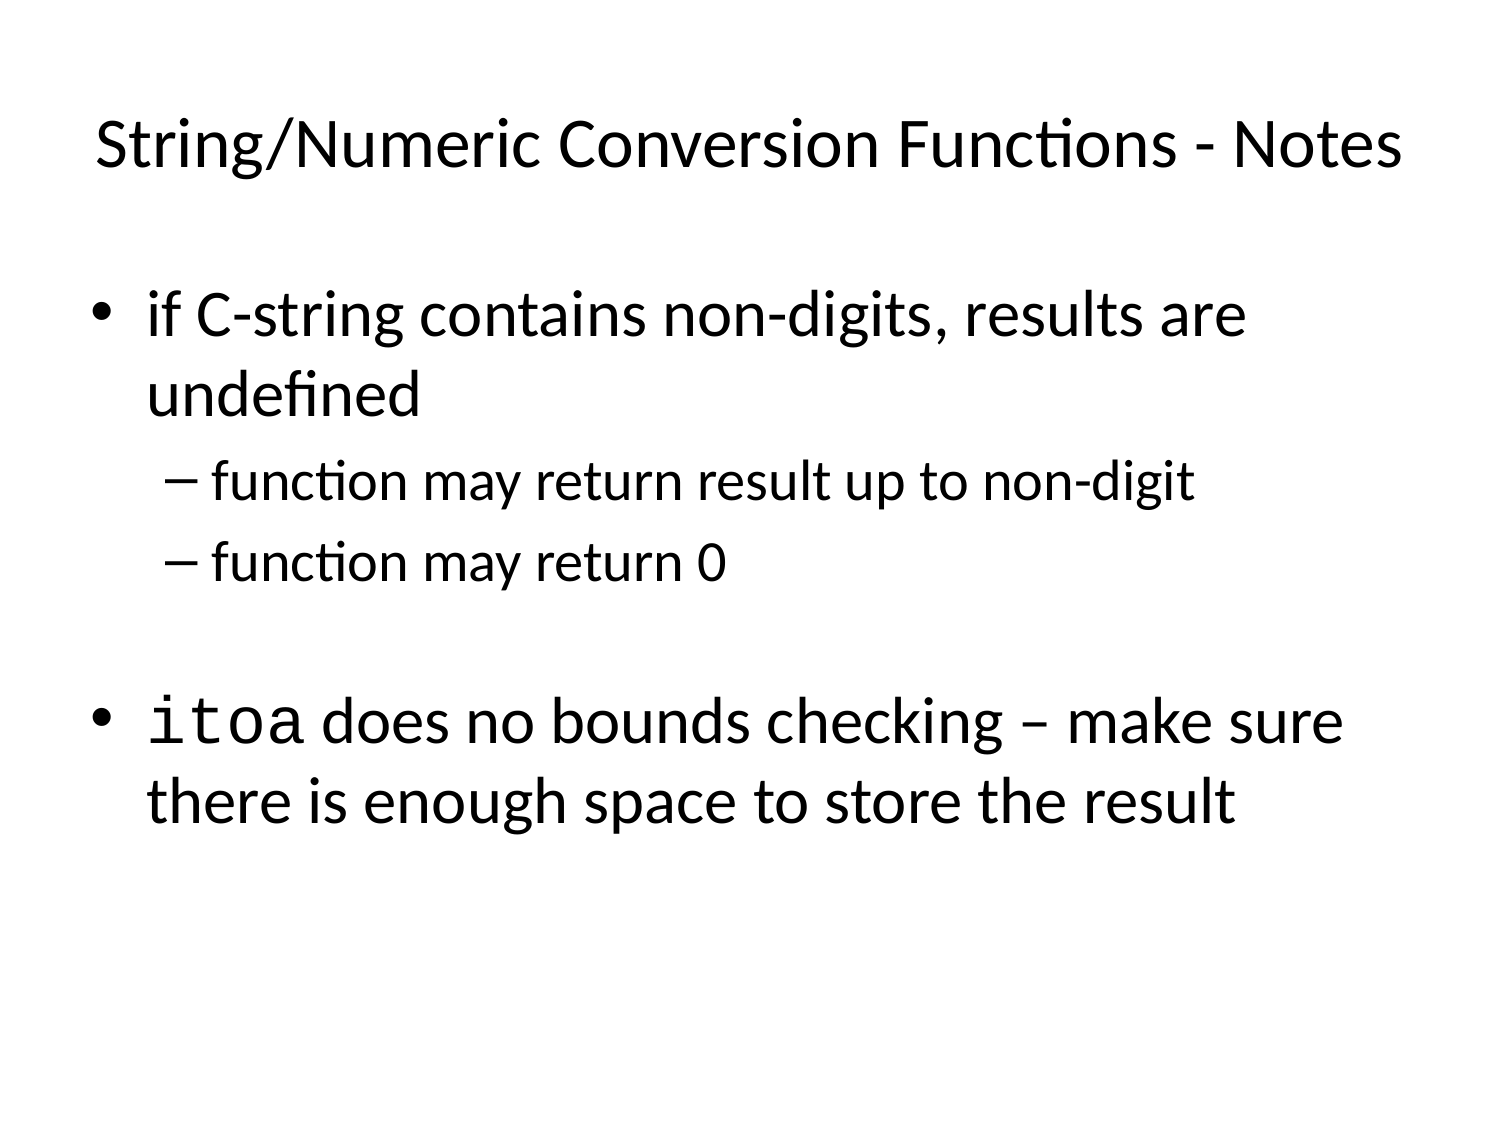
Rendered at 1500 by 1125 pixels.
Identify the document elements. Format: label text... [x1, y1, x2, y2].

title String/Numeric Conversion Functions - Notes [75, 45, 1425, 233]
list if C-string contains non-digits, results are undefined function may return result up to non-digit function may return 0 itoa does no bounds checking – make sure there is enough space to store the result [75, 262, 1425, 1005]
